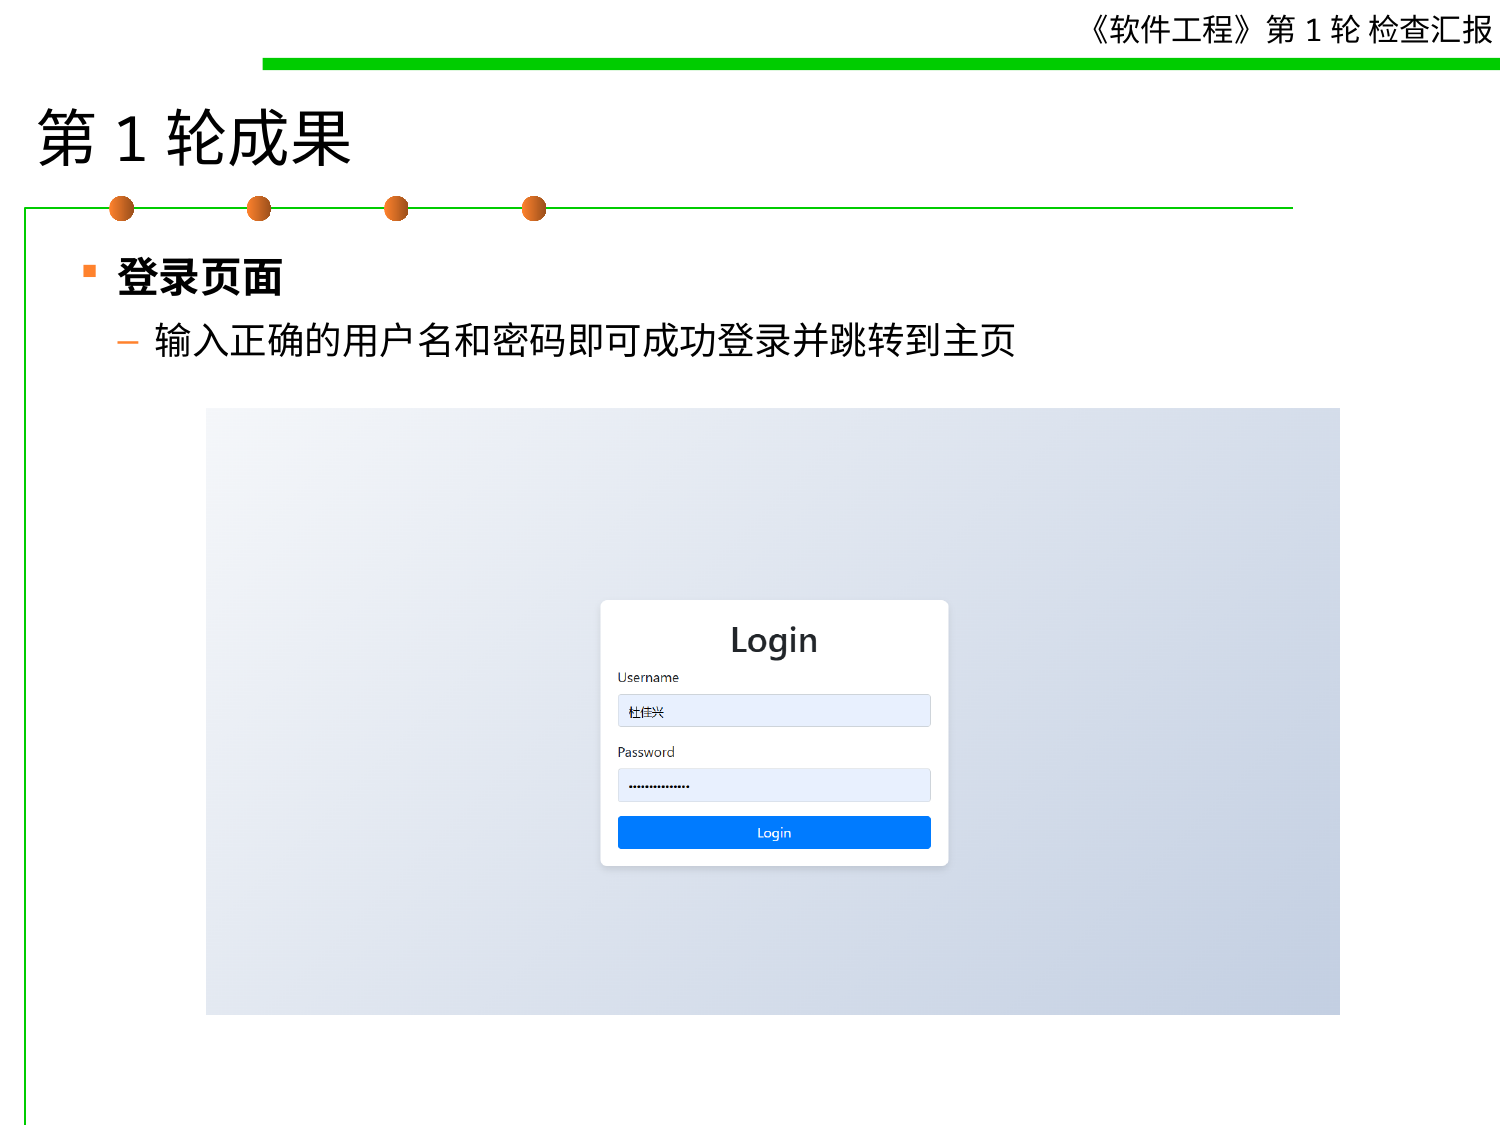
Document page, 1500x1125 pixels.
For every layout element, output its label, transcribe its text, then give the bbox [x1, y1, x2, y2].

picture [206, 408, 1340, 1015]
title 第1轮成果 [20, 83, 1415, 190]
list 登录页面 输入正确的用户名和密码即可成功登录并跳转到主页 [64, 243, 1412, 1083]
